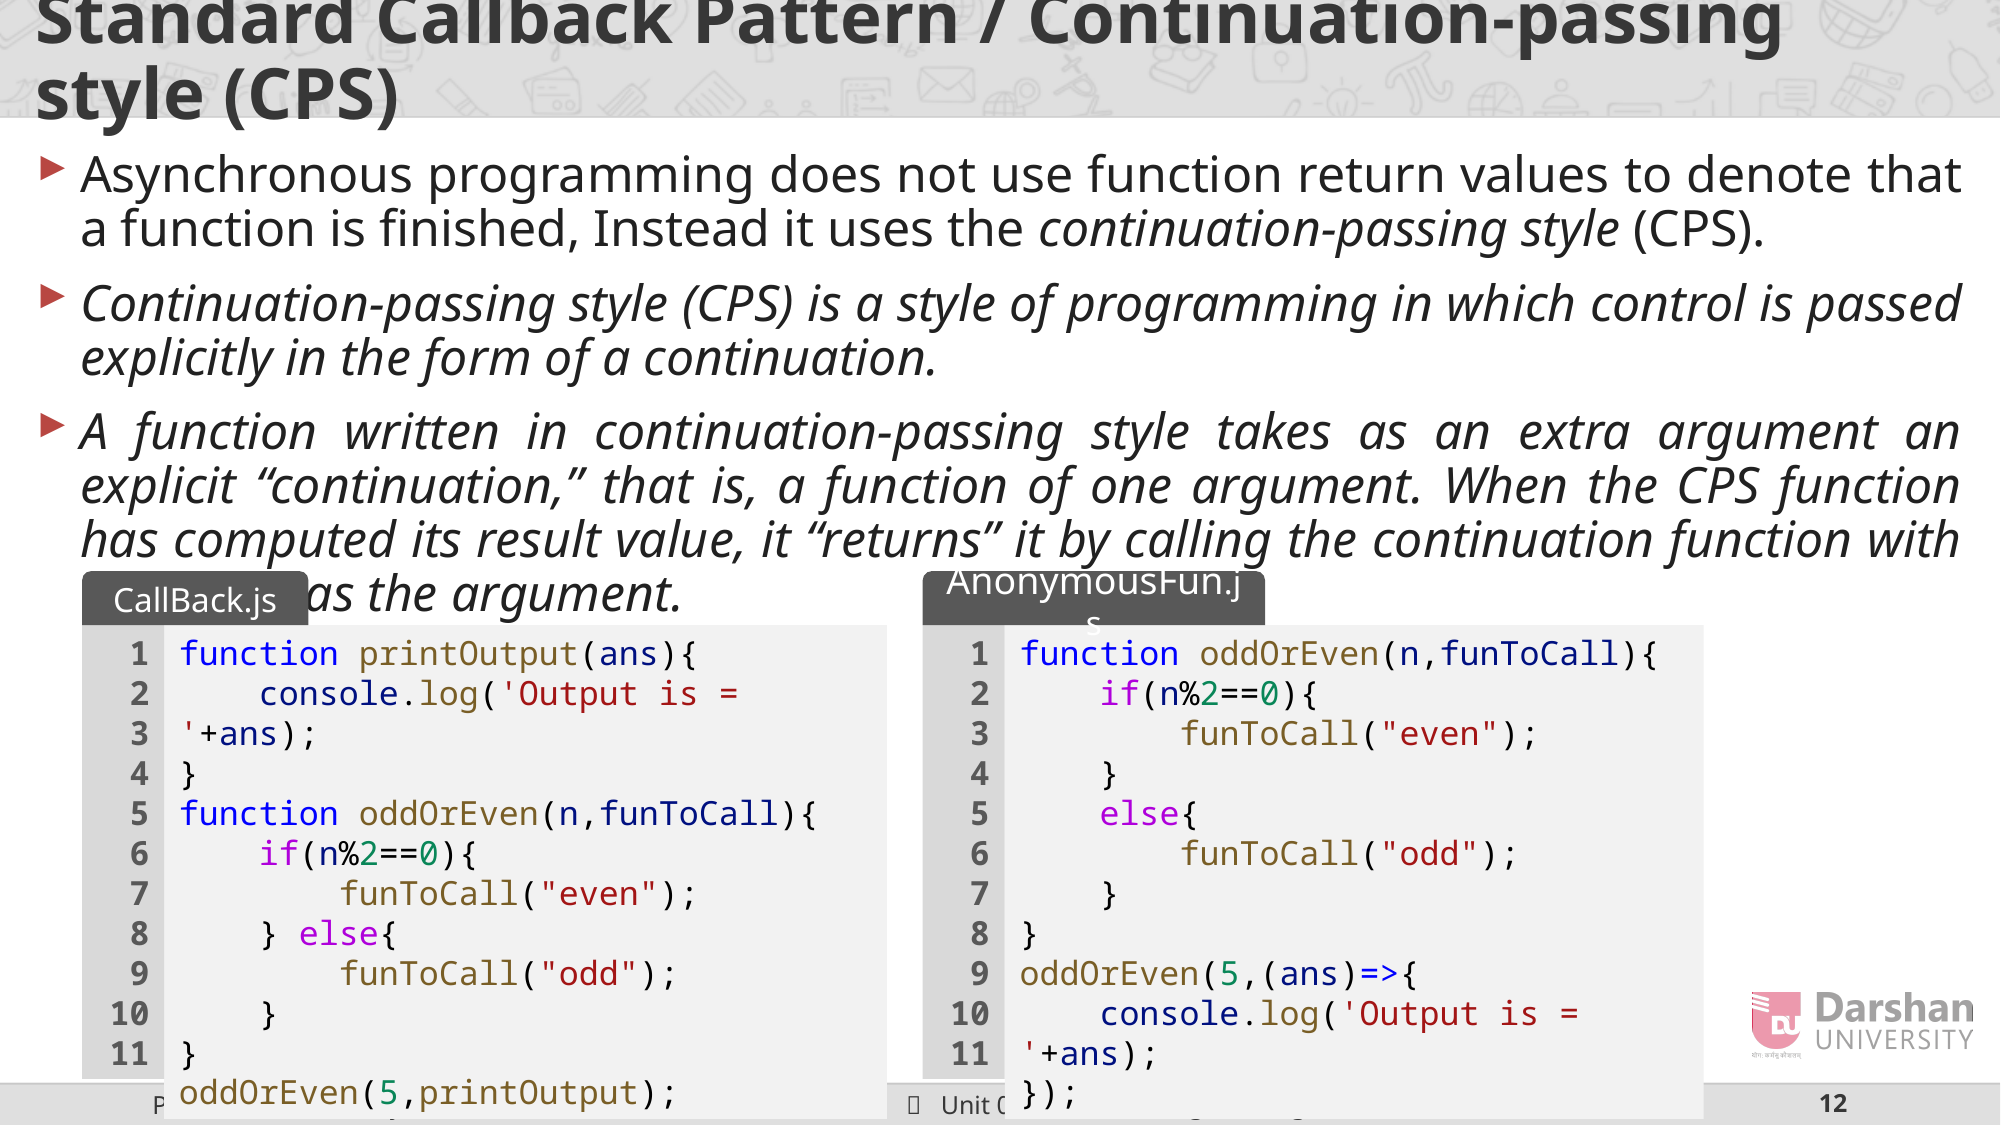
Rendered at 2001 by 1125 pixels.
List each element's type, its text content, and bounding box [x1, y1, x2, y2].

text_box AnonymousFun.js [921, 570, 1267, 627]
text_box function printOutput(ans){ console.log('Output is = '+ans); } function oddOrEven(n,funToCall){ if(n%2==0){ funToCall("even"); } else{ funToCall("odd"); } } oddOrEven(5,printOutput); [164, 625, 887, 1119]
text_box 1 2 3 4 5 6 7 8 9 10 11 [922, 627, 1005, 1079]
list Asynchronous programming does not use function return values to denote that a function is finished, Instead it uses the continuation-passing style (CPS). Continuation-passing style (CPS) is a style of programming in which control is passed explicitly in the form of a continuation. A function written in continuation-passing style takes as an extra argument an explicit “continuation,” that is, a function of one argument. When the CPS function has computed its result value, it “returns” it by calling the continuation function with this value as the argument. [21, 141, 1979, 1059]
text_box function oddOrEven(n,funToCall){ if(n%2==0){ funToCall("even"); } else{ funToCall("odd"); } } oddOrEven(5,(ans)=>{ console.log('Output is = '+ans); }); [1004, 625, 1704, 1119]
title Standard Callback Pattern / Continuation-passing style (CPS) [0, 0, 2000, 117]
text_box 1 2 3 4 5 6 7 8 9 10 11 [82, 627, 165, 1079]
text_box CallBack.js [81, 570, 310, 627]
